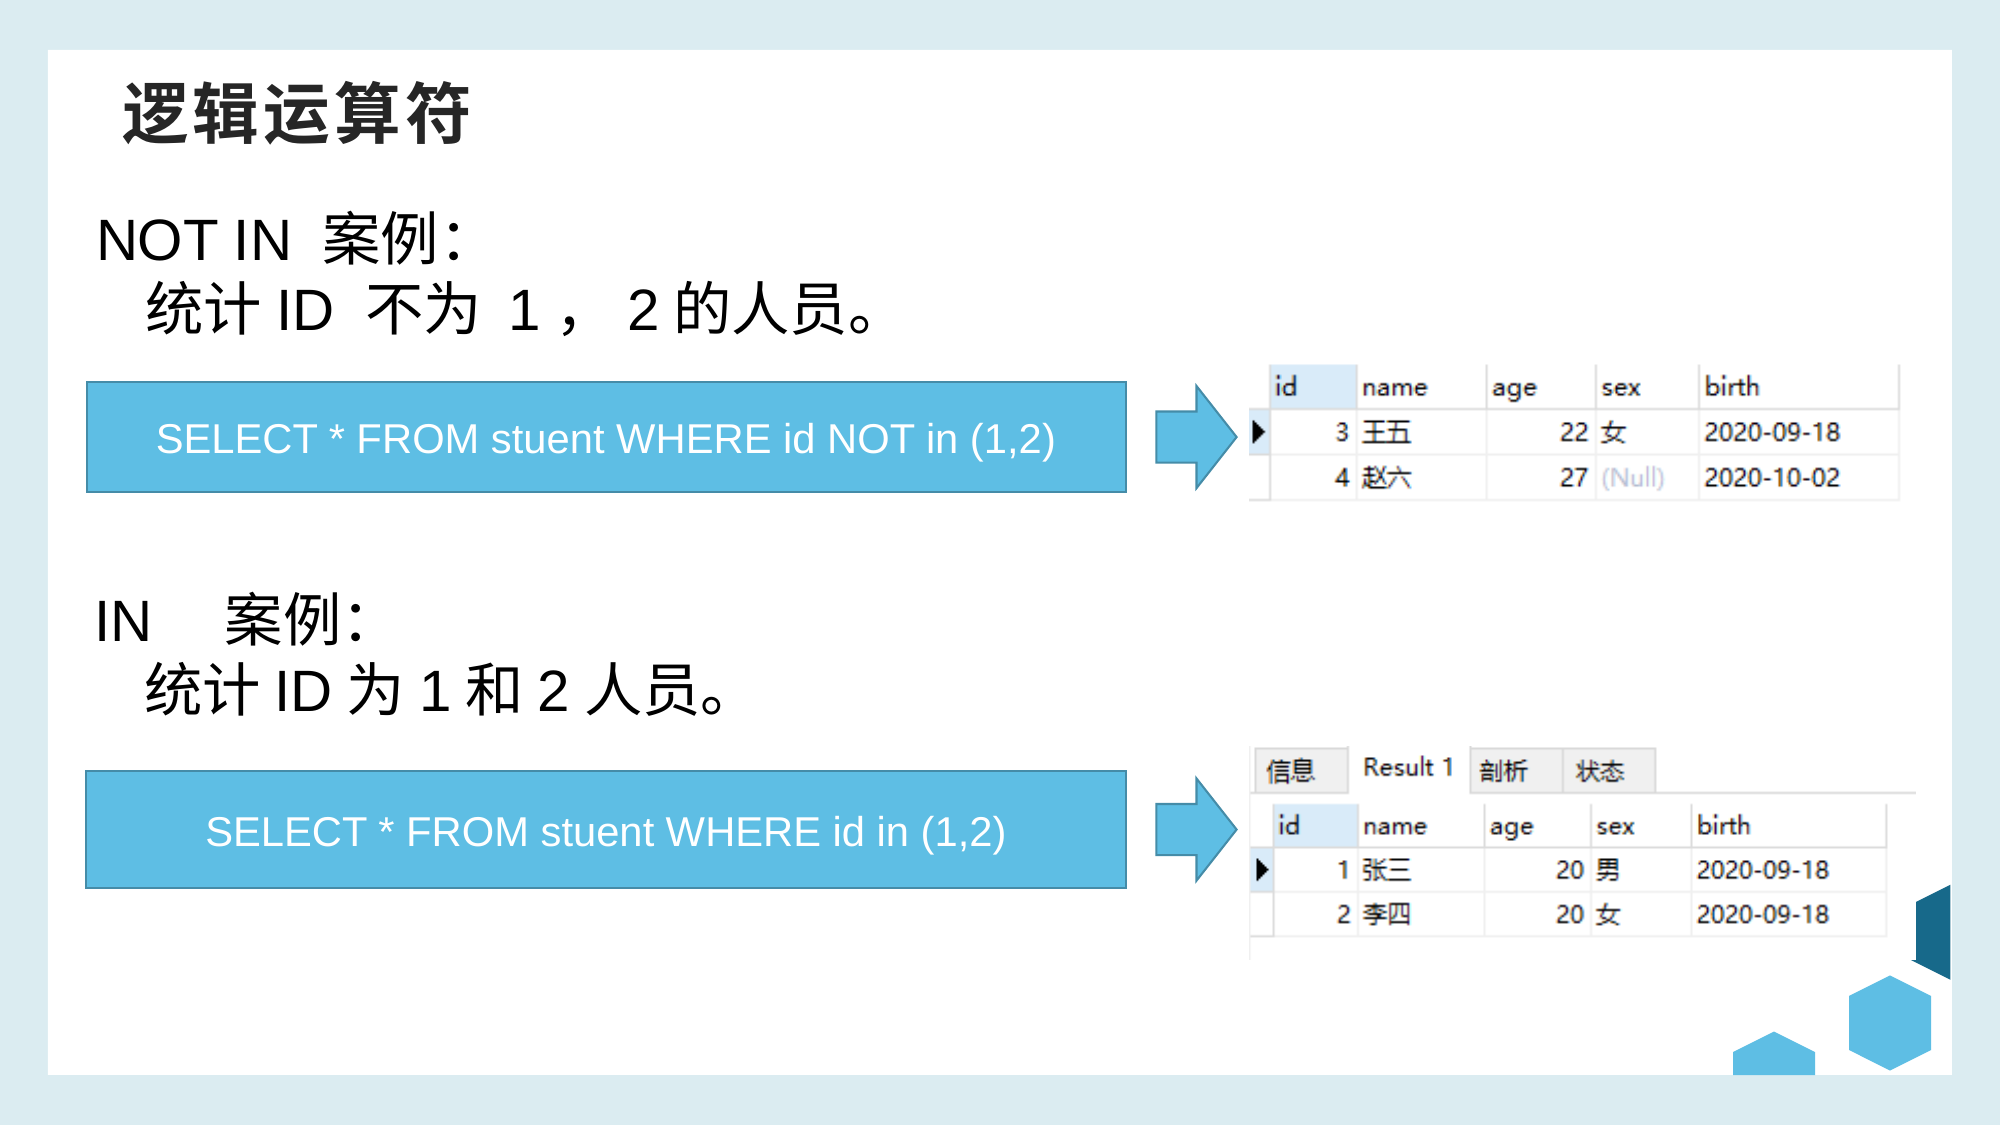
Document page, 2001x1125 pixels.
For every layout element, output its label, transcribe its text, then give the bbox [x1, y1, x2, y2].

text_box NOT IN 案例： 统计ID 不为 1，2的人员。 [65, 194, 922, 350]
text_box SELECT * FROM stuent WHERE id NOT in (1,2) [86, 381, 1127, 493]
title 逻辑运算符 [105, 52, 1685, 172]
picture [1249, 746, 1916, 960]
text_box IN 案例： 统计ID为1和2人员。 [63, 575, 774, 731]
picture [1249, 361, 1913, 514]
text_box [1155, 382, 1238, 492]
text_box [1155, 775, 1238, 884]
text_box SELECT * FROM stuent WHERE id in (1,2) [85, 770, 1127, 889]
